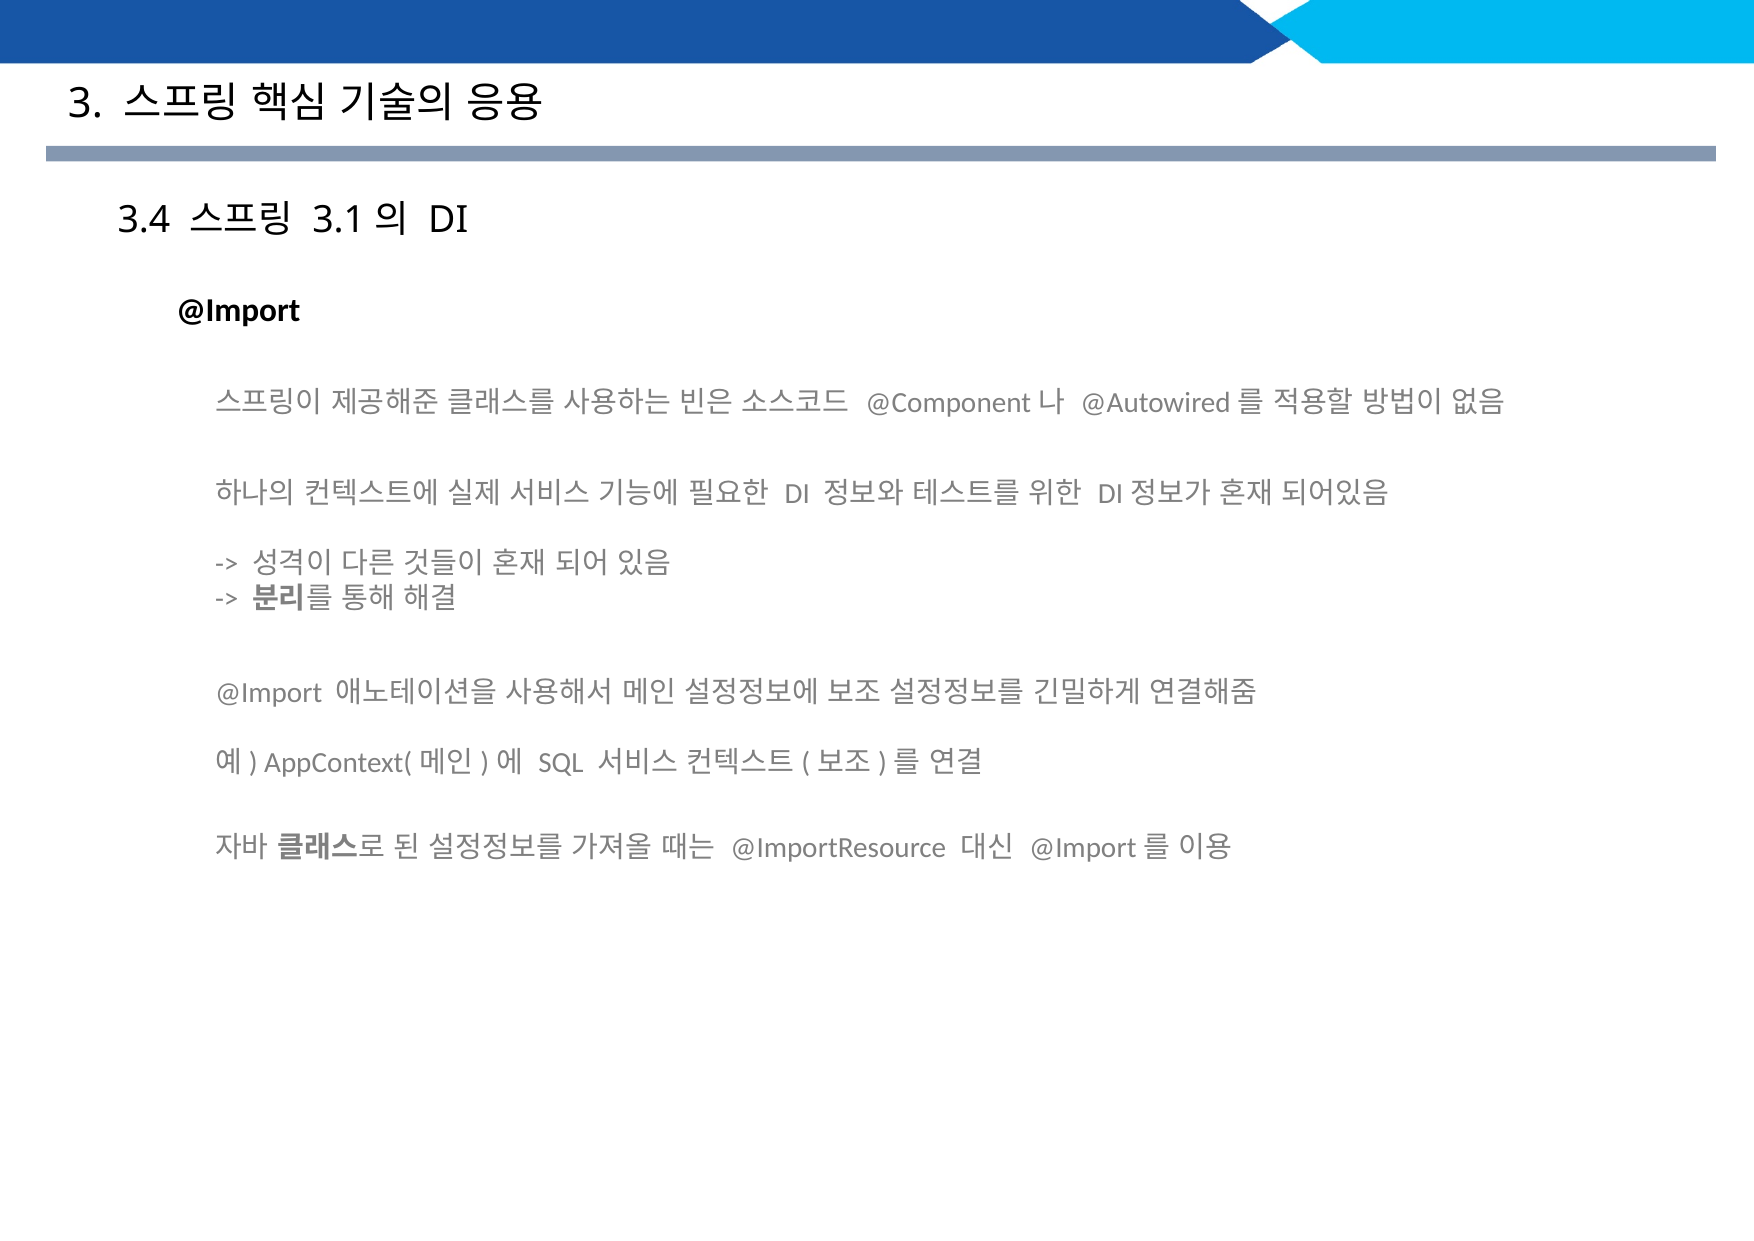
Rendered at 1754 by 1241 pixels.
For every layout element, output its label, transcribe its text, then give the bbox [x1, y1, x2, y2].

text_box 3.4 스프링 3.1의 DI [102, 187, 1710, 248]
text_box 하나의 컨텍스트에 실제 서비스 기능에 필요한 DI 정보와 테스트를 위한 DI정보가 혼재 되어있음 -> 성격이 다른 것들이 혼재 되어 있음 -> 분리를 통해 해결 [200, 466, 1467, 622]
text_box @Import [161, 280, 895, 336]
text_box 스프링이 제공해준 클래스를 사용하는 빈은 소스코드 @Component나 @Autowired를 적용할 방법이 없음 [200, 375, 1565, 426]
picture [0, 0, 1754, 1240]
text_box 3. 스프링 핵심 기술의 응용 [53, 68, 1459, 134]
text_box 자바 클래스로 된 설정정보를 가져올 때는 @ImportResource 대신 @Import를 이용 [200, 820, 1423, 871]
text_box @Import 애노테이션을 사용해서 메인 설정정보에 보조 설정정보를 긴밀하게 연결해줌 예) AppContext(메인)에 SQL 서비스 컨텍스트(보조)를 연결 [200, 665, 1423, 786]
